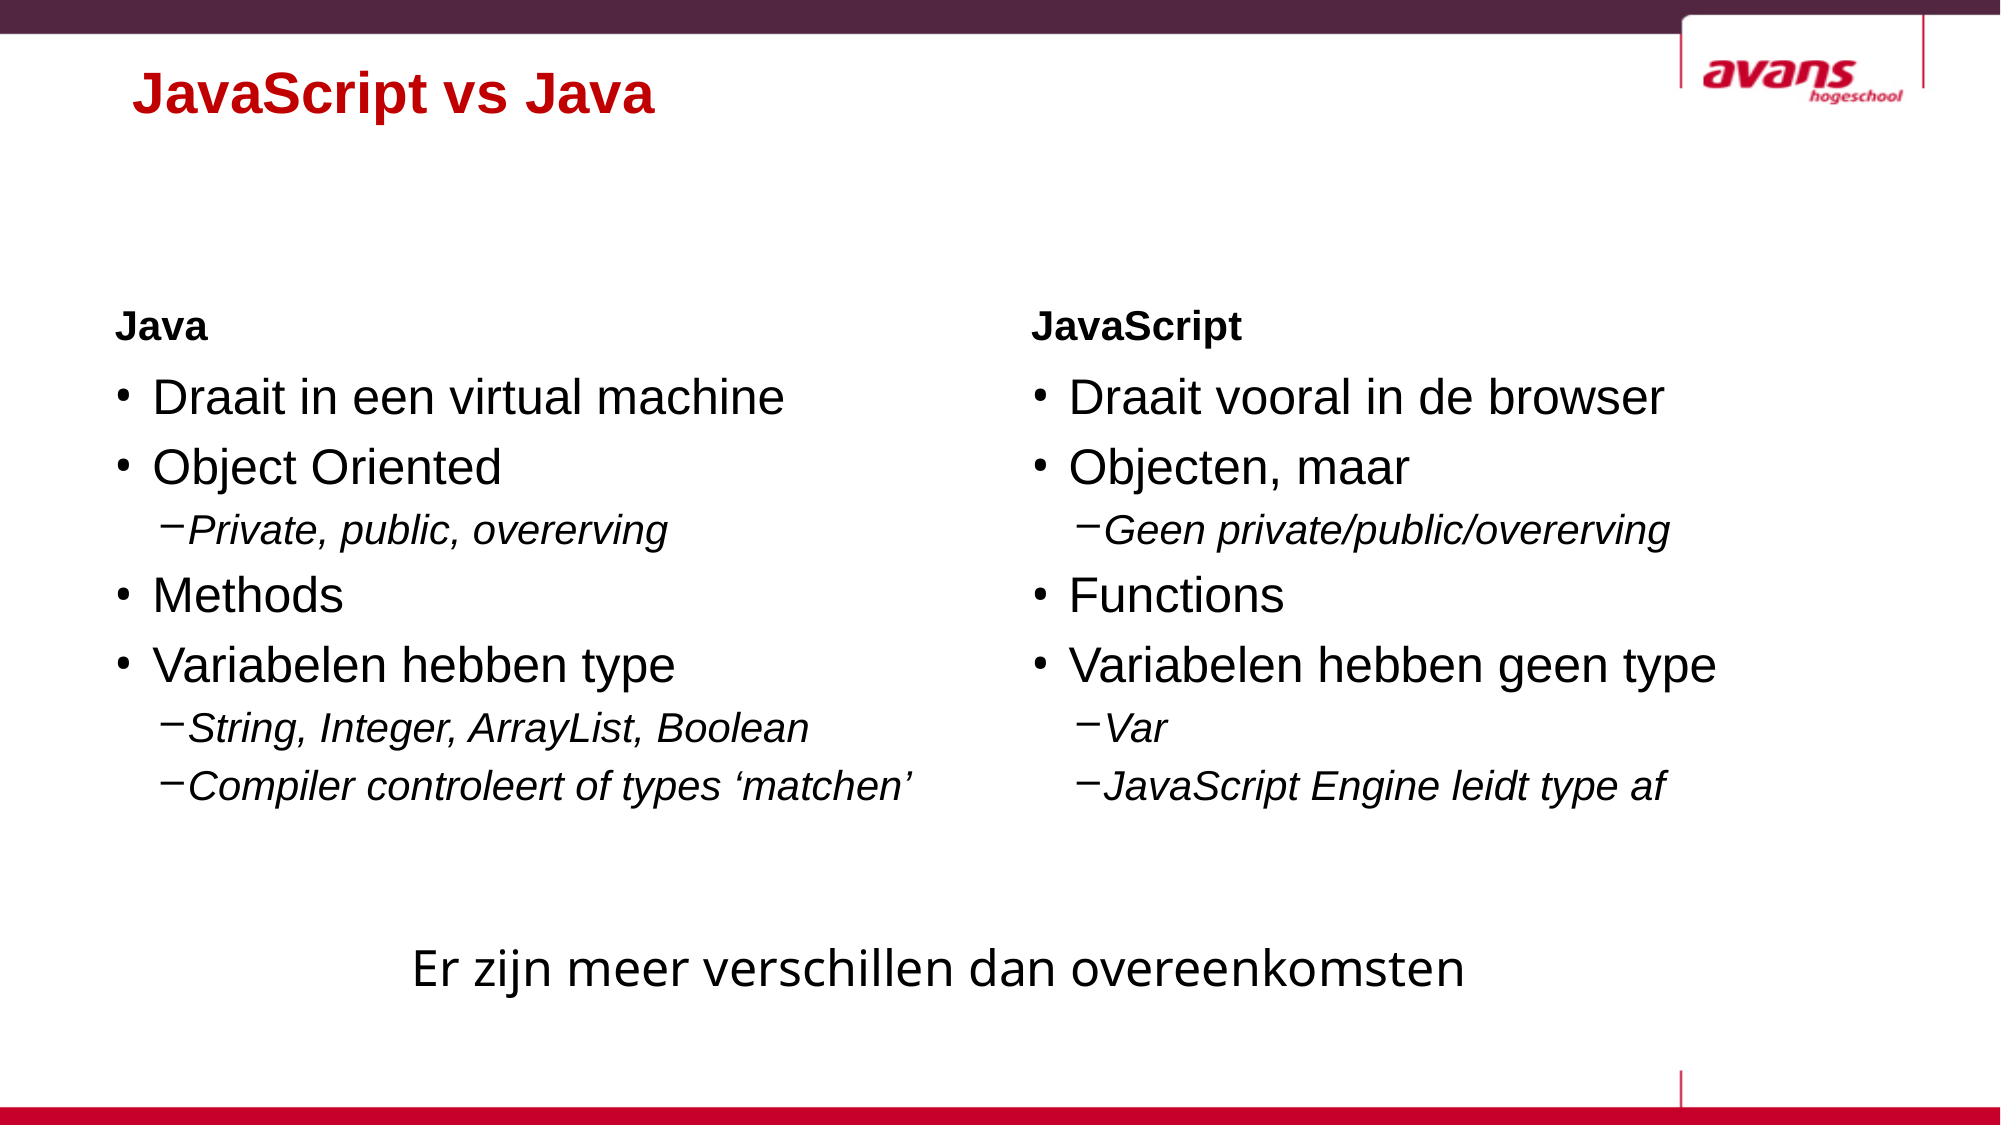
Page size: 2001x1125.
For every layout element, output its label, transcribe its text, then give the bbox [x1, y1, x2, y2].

list Java [99, 251, 984, 356]
text_box Er zijn meer verschillen dan overeenkomsten [397, 928, 1482, 1004]
picture [0, 0, 2001, 1125]
list Draait vooral in de browser Objecten, maar Geen private/public/overerving Functions Variabelen hebben geen type Var JavaScript Engine leidt type af [1015, 356, 1901, 1006]
title JavaScript vs Java [117, 46, 1901, 235]
list Draait in een virtual machine Object Oriented Private, public, overerving Methods Variabelen hebben type String, Integer, ArrayList, Boolean Compiler controleert of types ‘matchen’ [99, 356, 984, 1006]
list JavaScript [1015, 251, 1901, 356]
